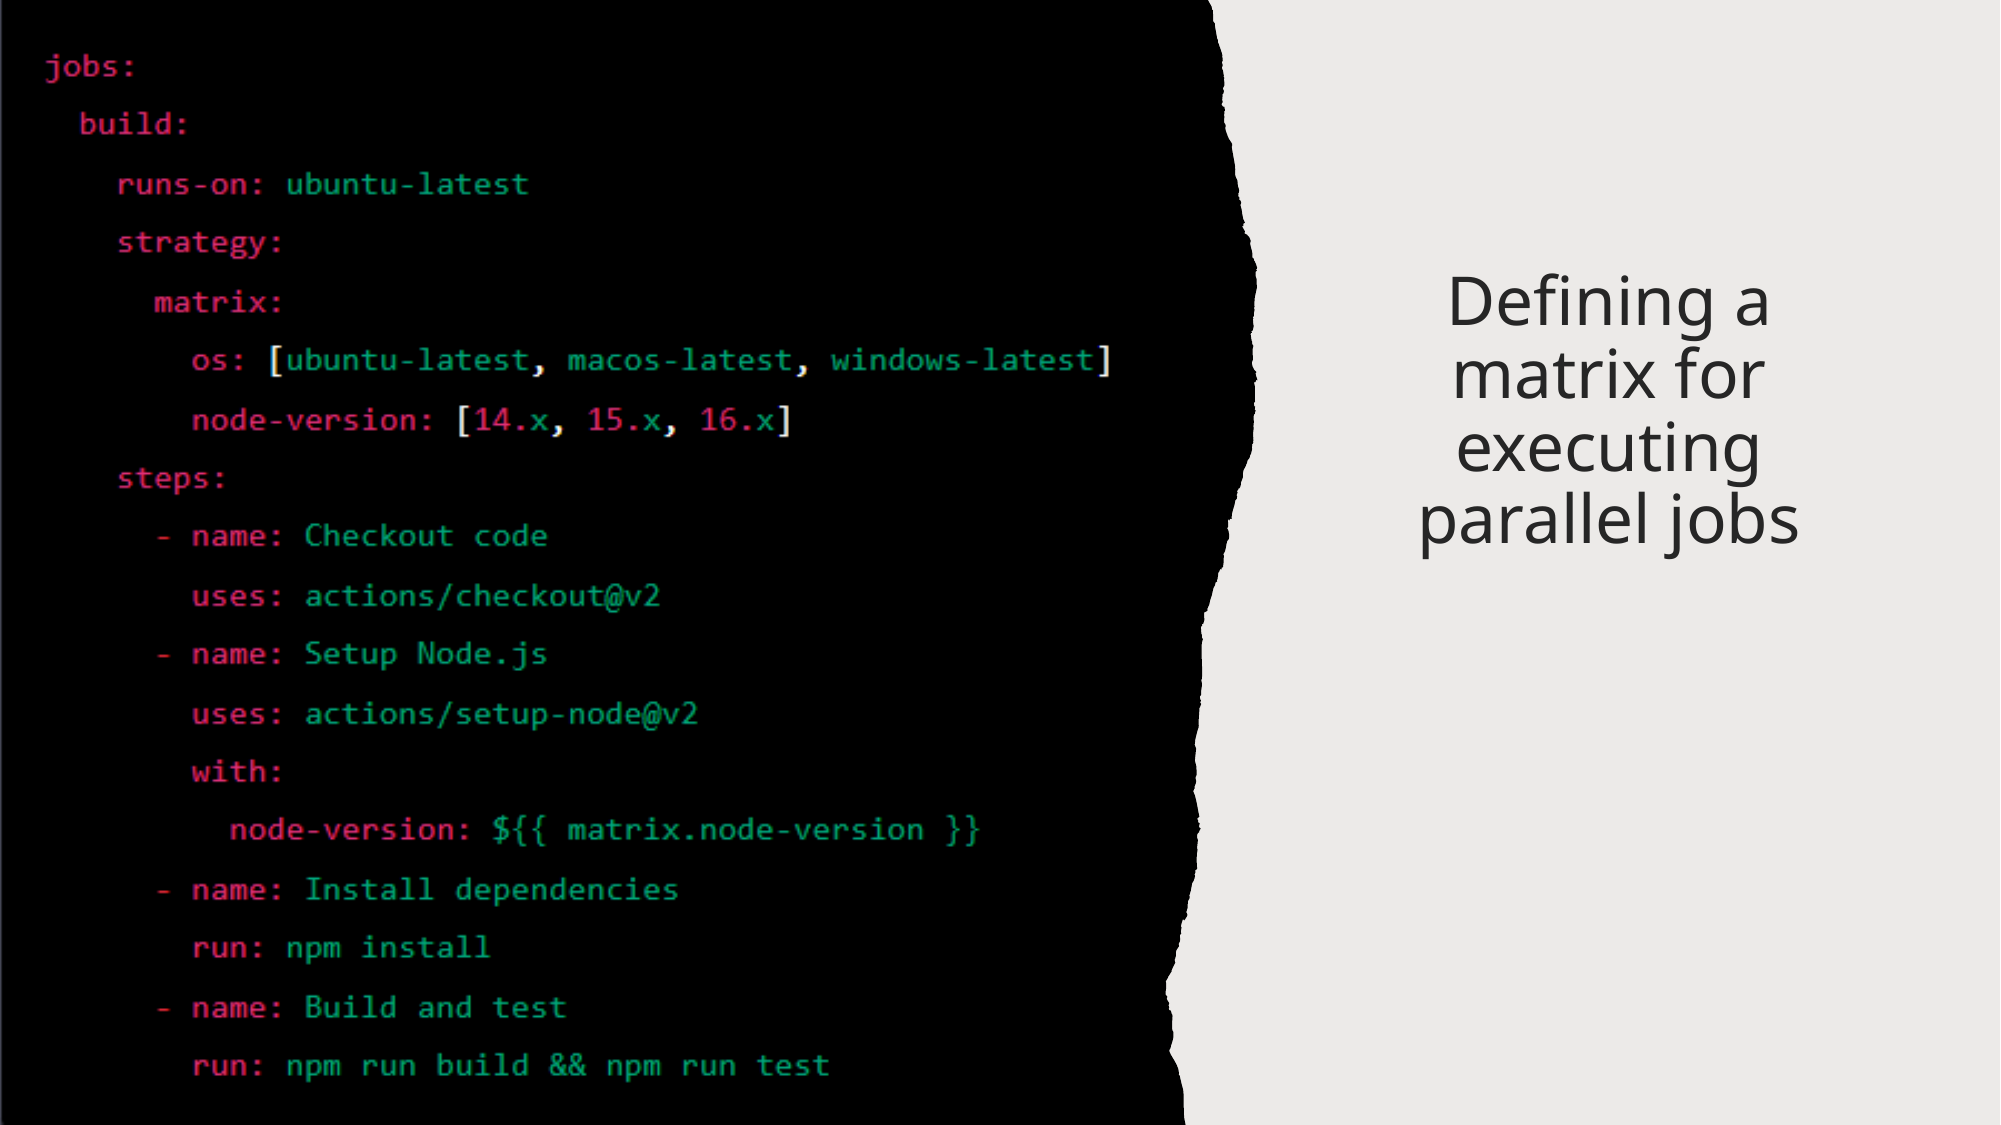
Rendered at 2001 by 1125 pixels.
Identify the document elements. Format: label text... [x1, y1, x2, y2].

title Defining a matrix for executing parallel jobs [1331, 256, 1888, 647]
text_box [1258, 0, 2000, 1125]
picture [0, 0, 1258, 1125]
